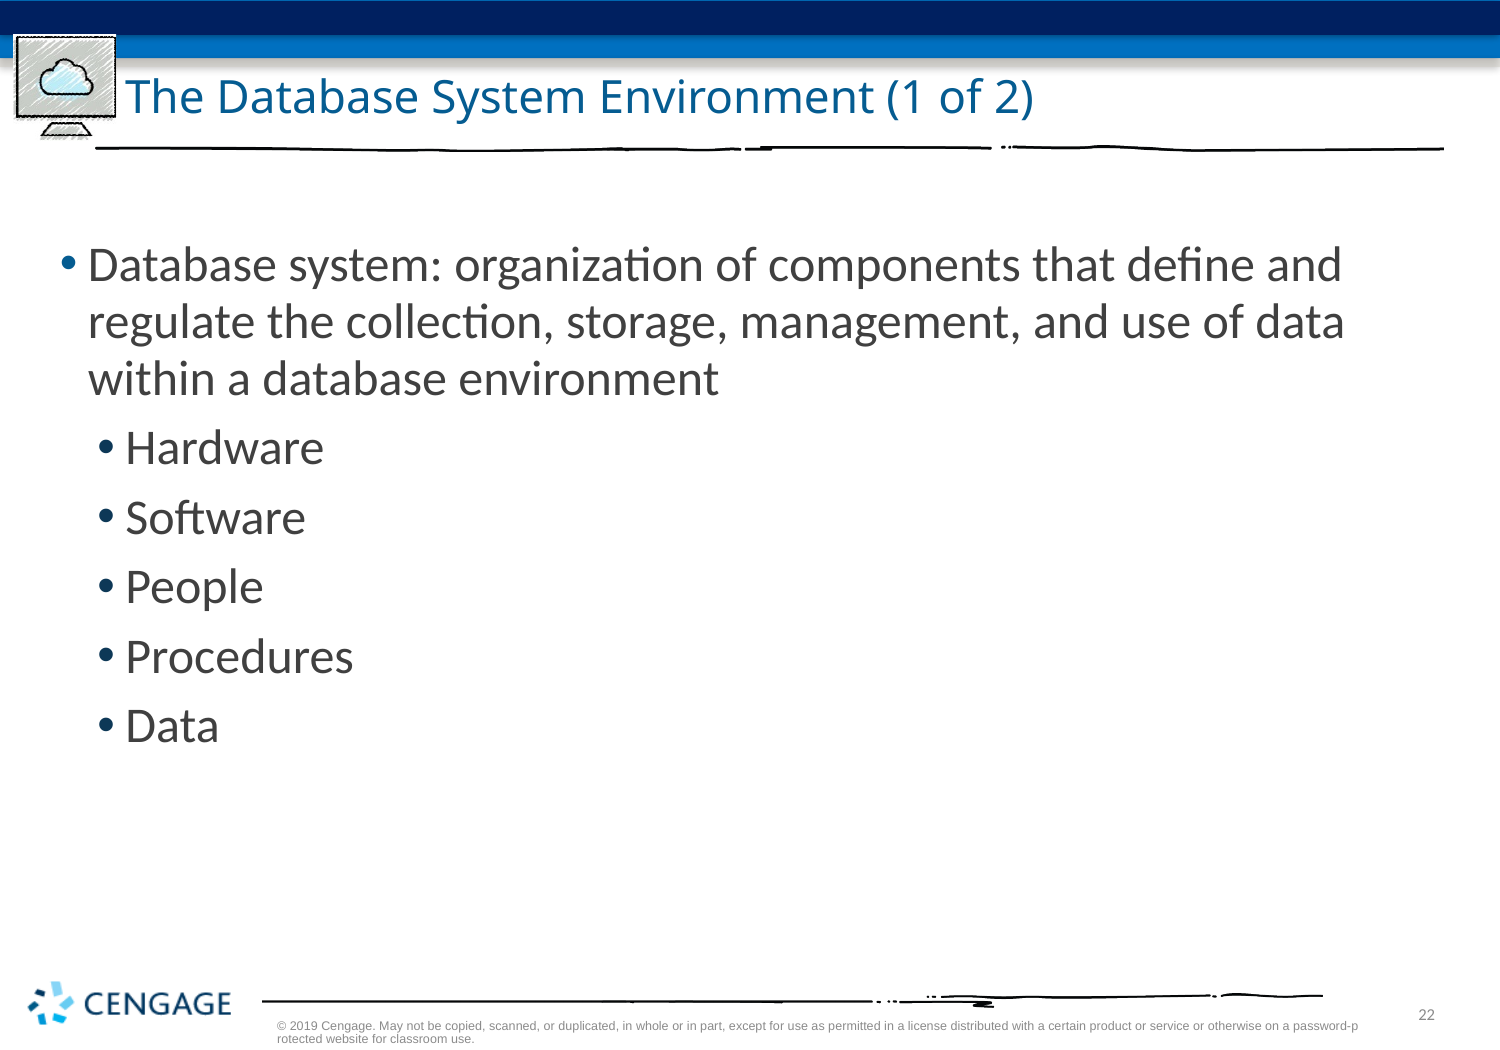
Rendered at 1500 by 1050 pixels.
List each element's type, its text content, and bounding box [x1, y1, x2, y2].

picture [262, 993, 1323, 1007]
title The Database System Environment (1 of 2) [125, 61, 1442, 138]
picture [13, 34, 117, 141]
picture [7, 968, 244, 1037]
list Database system: organization of components that define and regulate the collection, storage, management, and use of data within a database environment Hardware Software People Procedures Data [59, 235, 1441, 760]
footer © 2019 Cengage. May not be copied, scanned, or duplicated, in whole or in part, except for use as permitted in a license distributed with a certain product or service or otherwise on a password-protected website for classroom use. [262, 1007, 1375, 1045]
picture [95, 145, 1444, 152]
